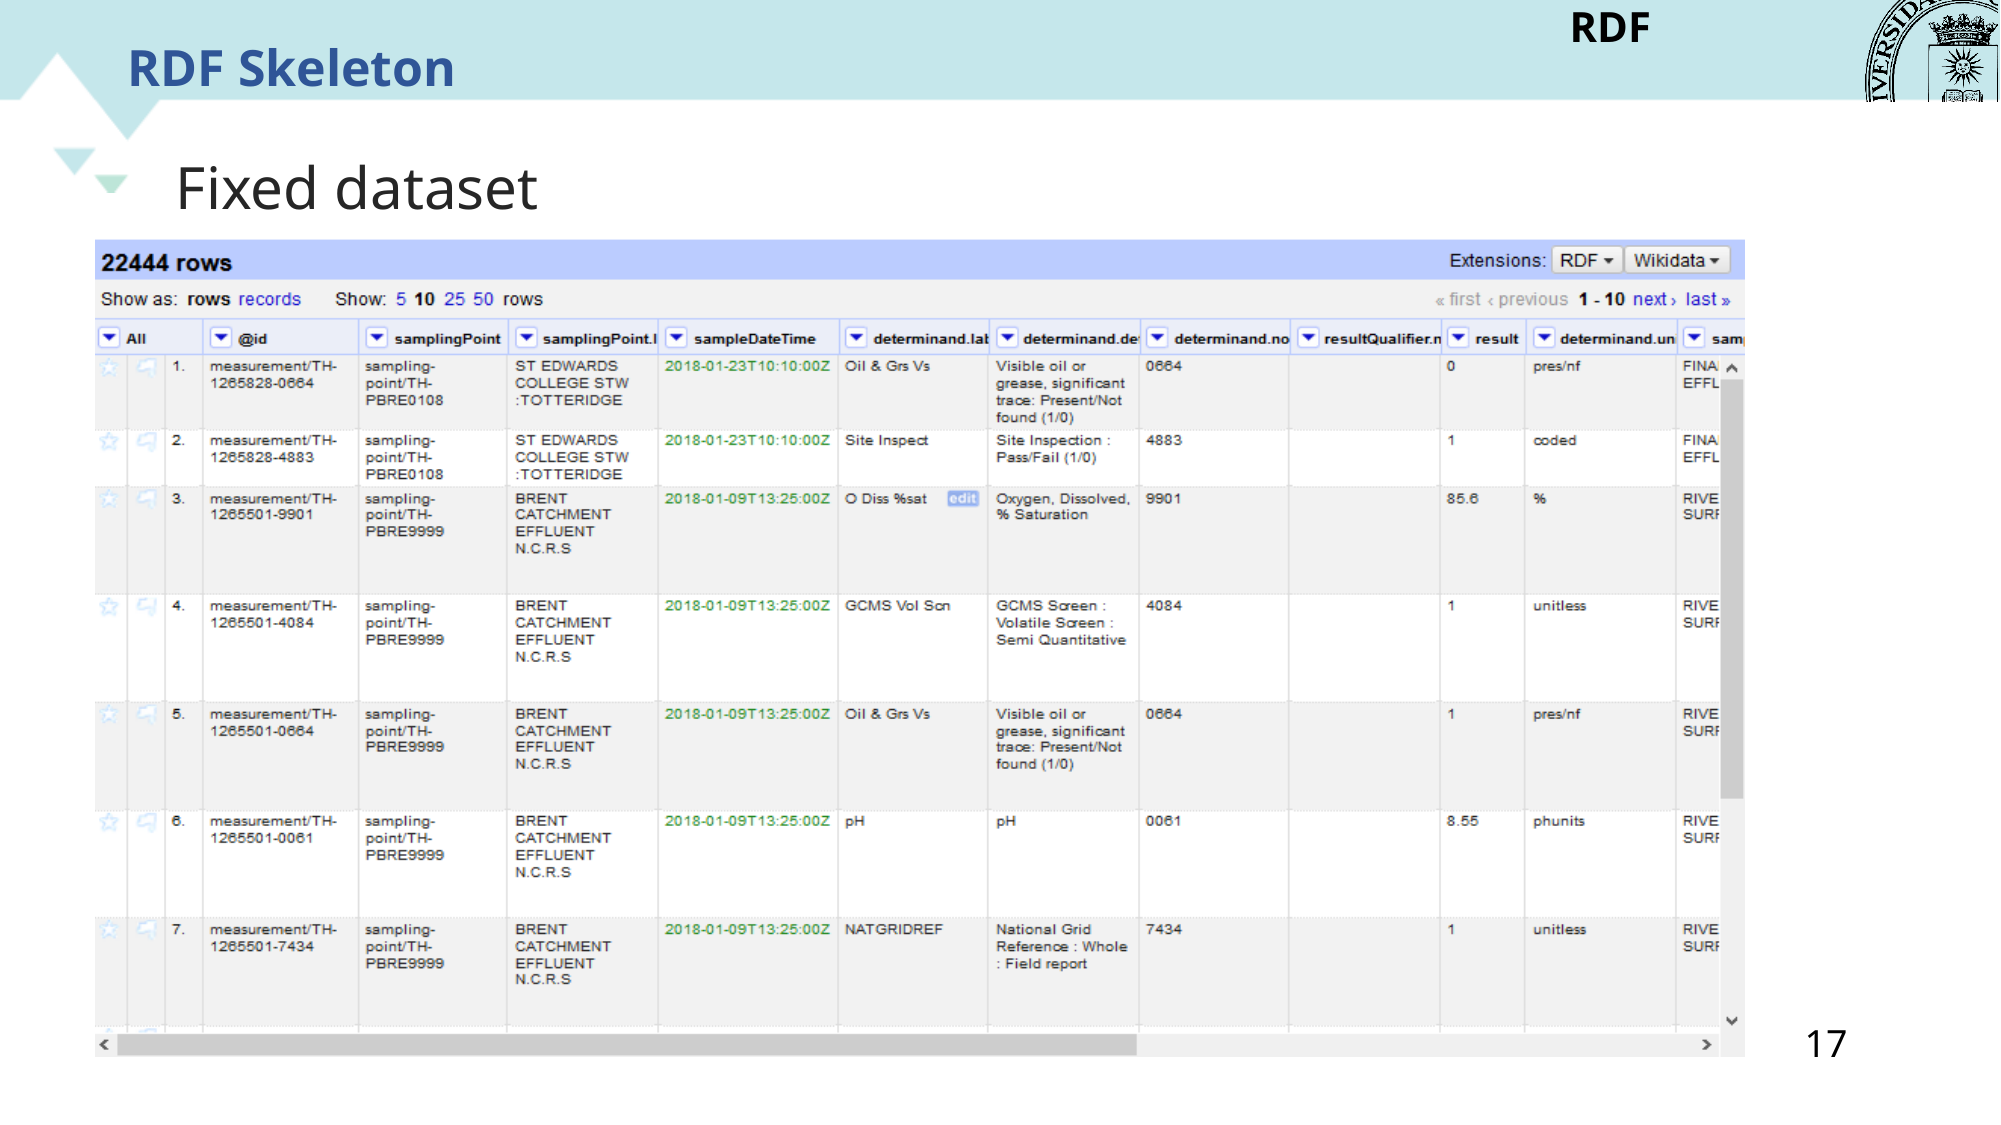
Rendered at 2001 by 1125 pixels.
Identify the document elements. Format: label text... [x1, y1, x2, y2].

slide_number 17 [1781, 1015, 1863, 1076]
list Fixed dataset [160, 152, 994, 237]
picture [0, 0, 2000, 193]
text_box RDF Skeleton [112, 28, 1190, 113]
text_box RDF [1554, 0, 1958, 68]
picture [95, 237, 1745, 1057]
